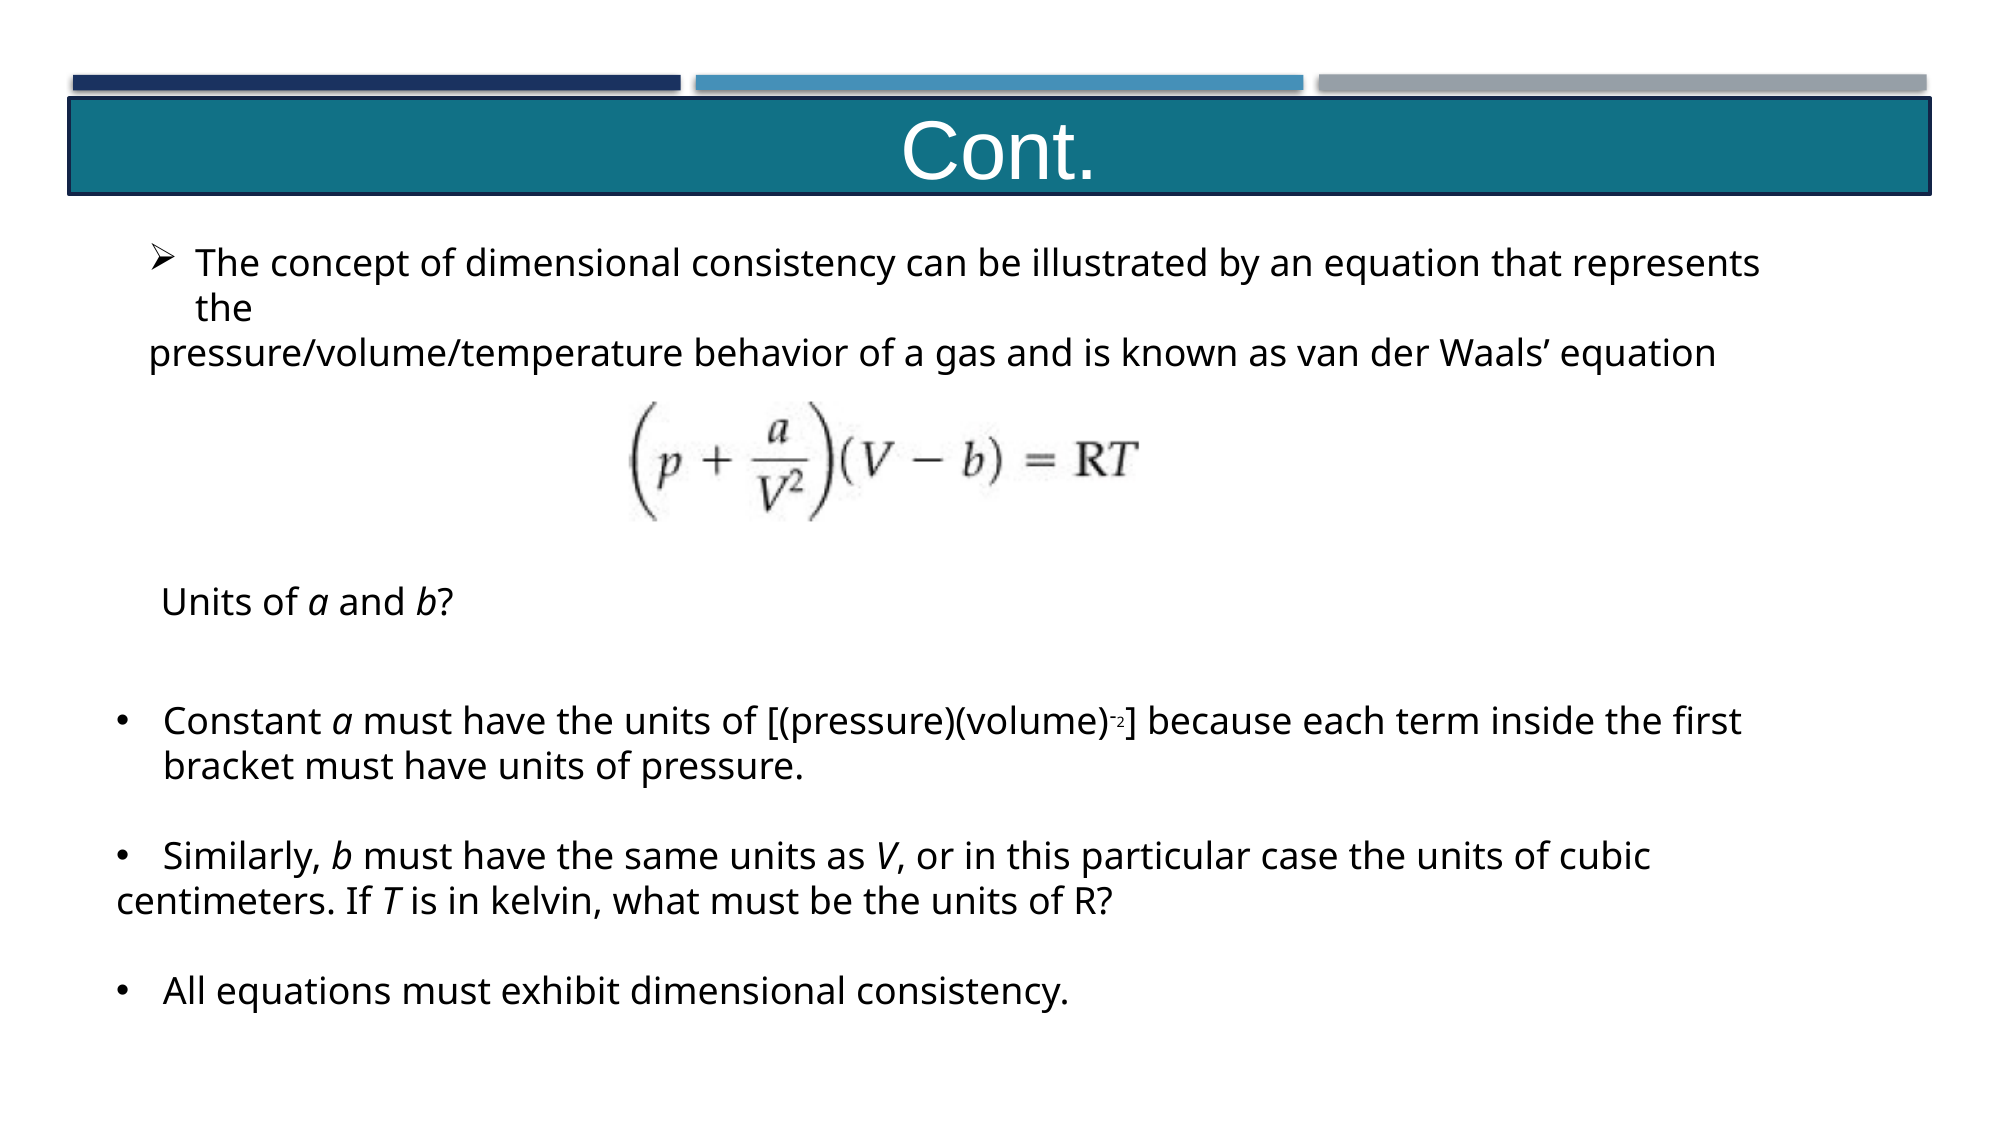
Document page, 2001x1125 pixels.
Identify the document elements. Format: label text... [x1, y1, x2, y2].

text_box Cont. [67, 96, 1932, 196]
picture [626, 394, 1162, 539]
text_box Units of a and b? [145, 570, 469, 631]
text_box The concept of dimensional consistency can be illustrated by an equation that represents the pressure/volume/temperature behavior of a gas and is known as van der Waals’ equation [133, 231, 1822, 382]
text_box Constant a must have the units of [(pressure)(volume)-2] because each term inside the first bracket must have units of pressure. Similarly, b must have the same units as V, or in this particular case the units of cubic centimeters. If T is in kelvin, what must be the units of R? All equations must exhibit dimensional consistency. [101, 690, 1898, 1020]
